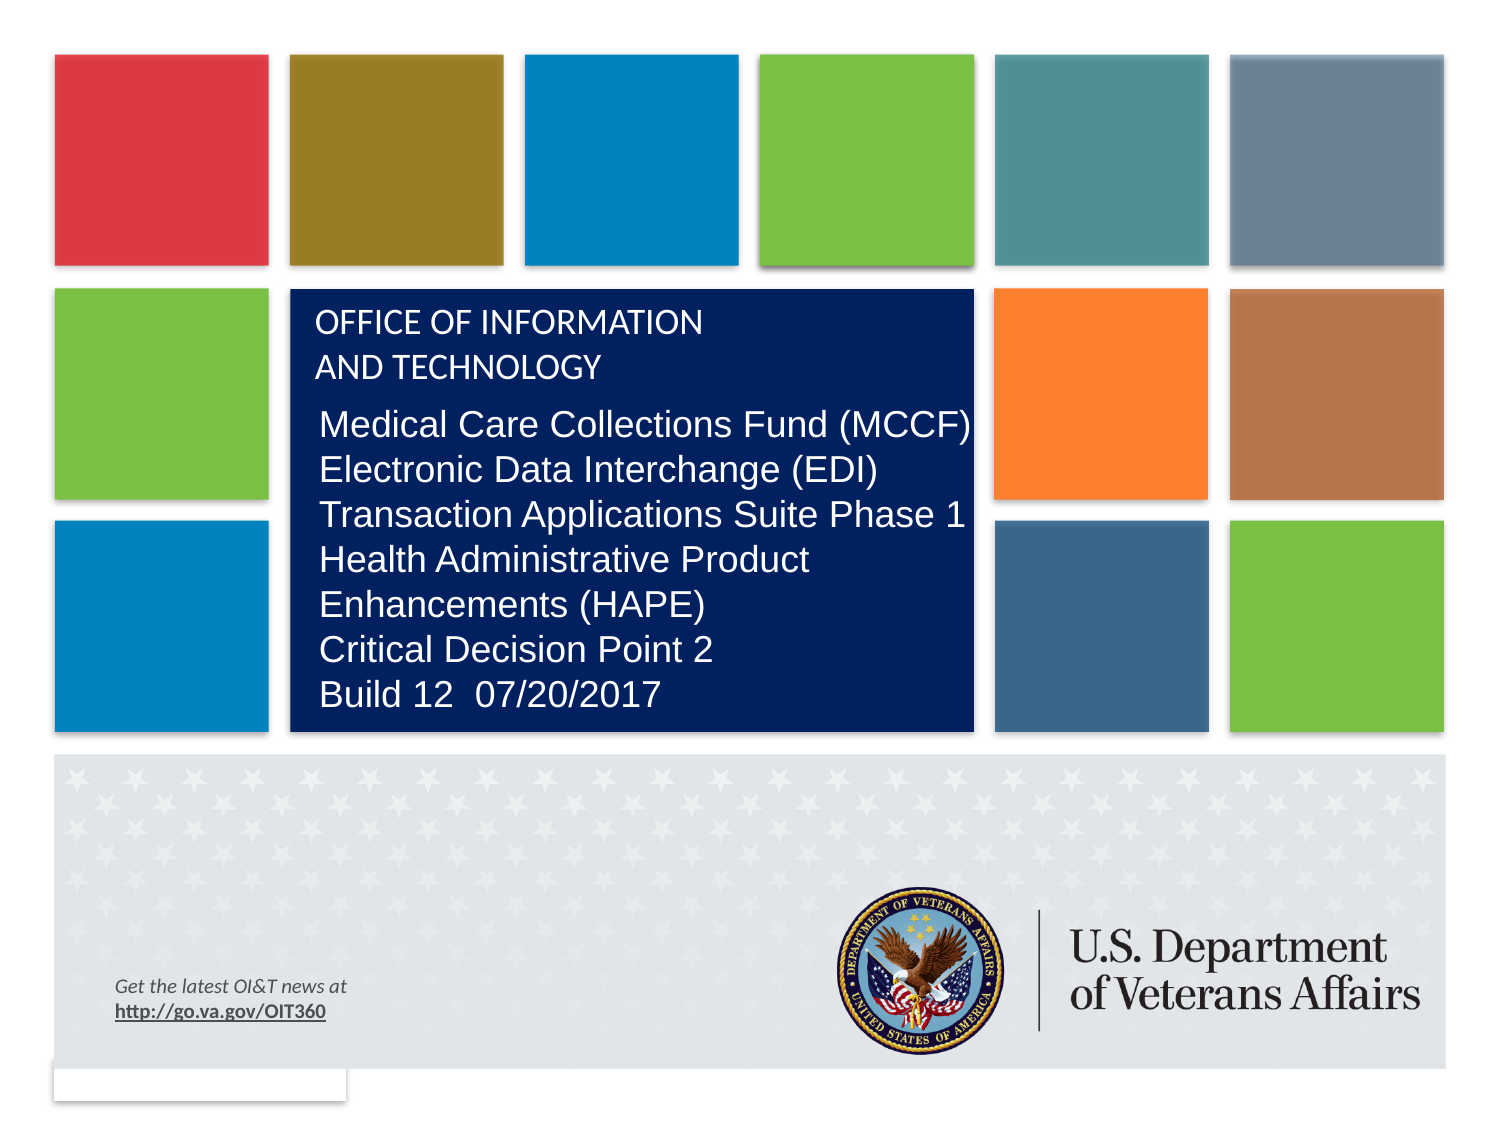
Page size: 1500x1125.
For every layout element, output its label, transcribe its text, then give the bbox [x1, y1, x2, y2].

text_box Medical Care Collections Fund (MCCF) Electronic Data Interchange (EDI) Transaction Applications Suite Phase 1 Health Administrative Product Enhancements (HAPE) Critical Decision Point 2 Build 12 07/20/2017 [304, 392, 1055, 723]
picture [54, 754, 1446, 1069]
